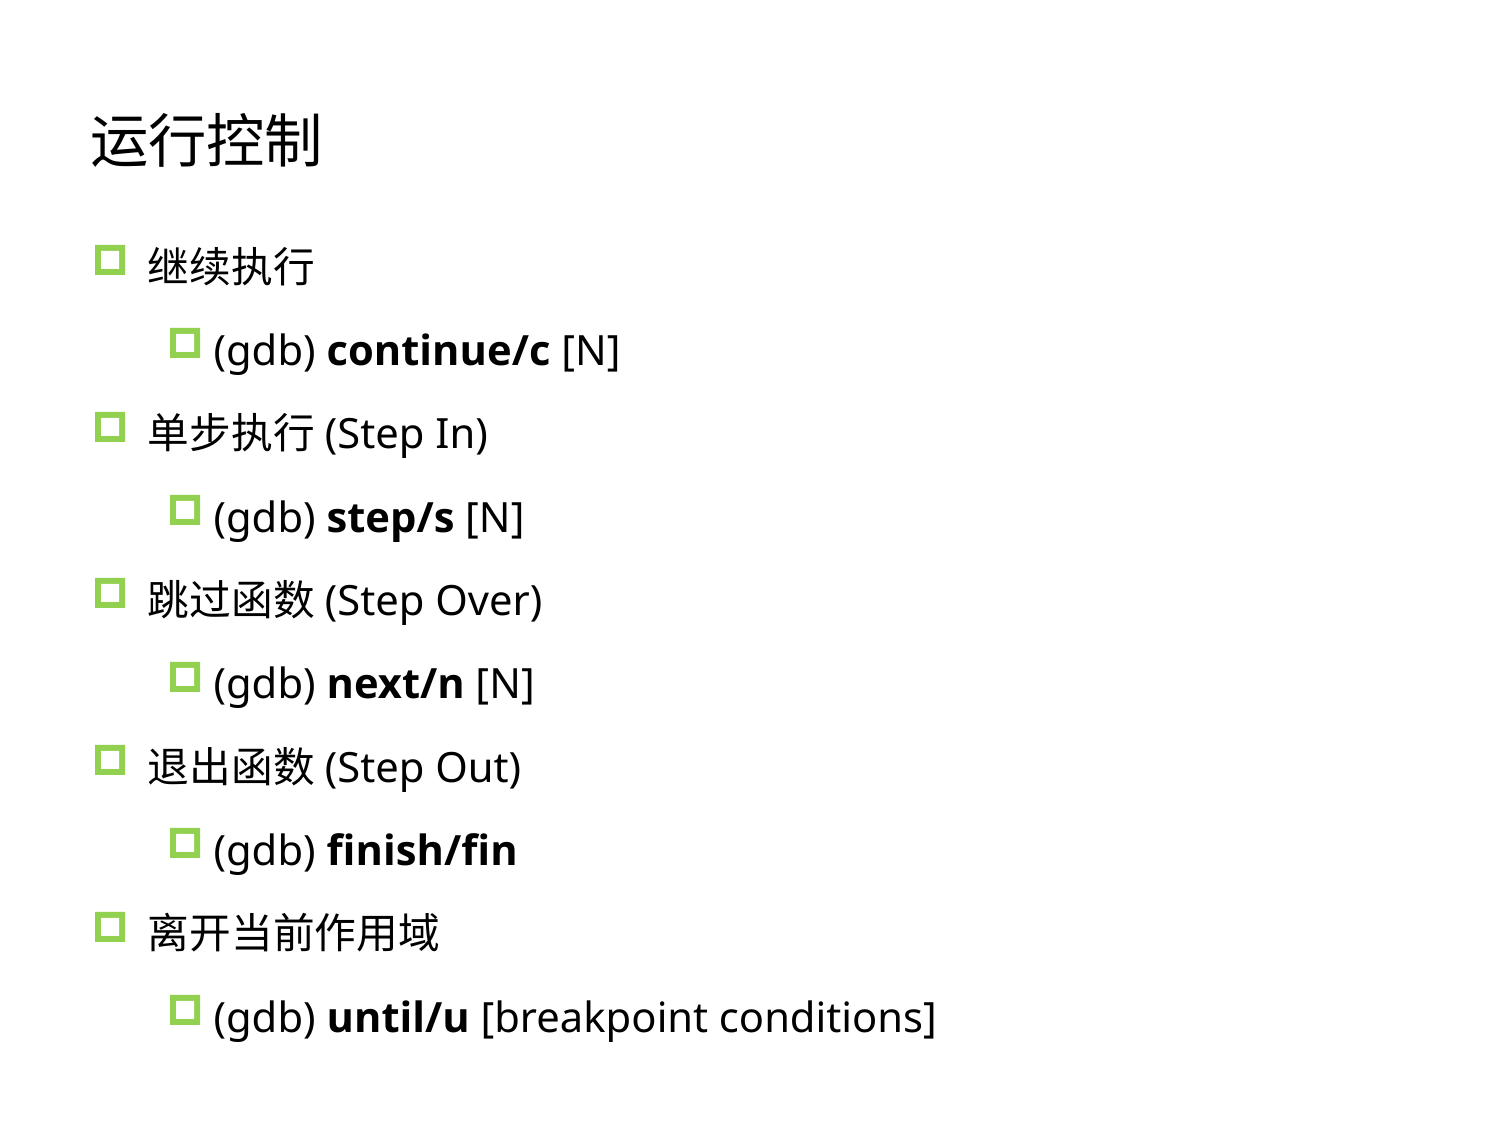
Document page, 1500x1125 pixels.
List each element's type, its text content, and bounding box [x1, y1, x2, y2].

title 运行控制 [74, 44, 1426, 233]
list 继续执行 (gdb) continue/c [N] 单步执行(Step In) (gdb) step/s [N] 跳过函数(Step Over) (gdb) next/n [N] 退出函数(Step Out) (gdb) finish/fin 离开当前作用域 (gdb) until/u [breakpoint conditions] [76, 207, 1427, 951]
